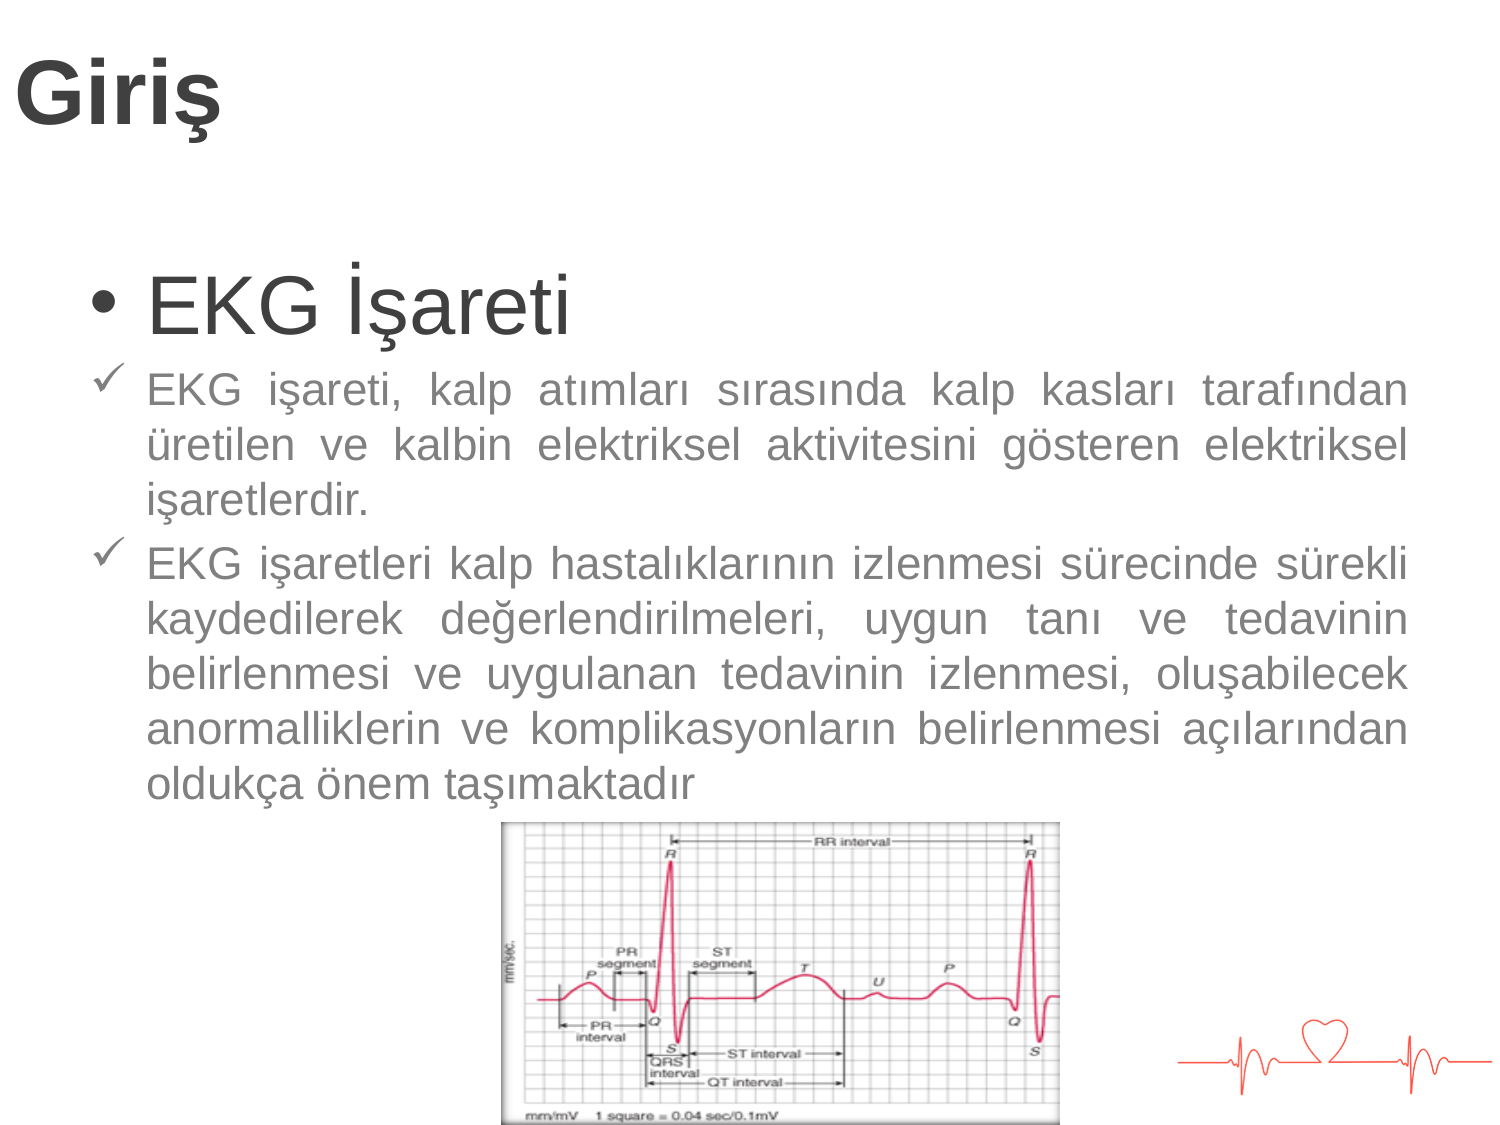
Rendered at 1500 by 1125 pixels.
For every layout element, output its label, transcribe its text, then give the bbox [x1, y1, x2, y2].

title Giriş [0, 0, 1500, 176]
picture [0, 176, 1500, 1125]
list EKG İşareti EKG işareti, kalp atımları sırasında kalp kasları tarafından üretilen ve kalbin elektriksel aktivitesini gösteren elektriksel işaretlerdir. EKG işaretleri kalp hastalıklarının izlenmesi sürecinde sürekli kaydedilerek değerlendirilmeleri, uygun tanı ve tedavinin belirlenmesi ve uygulanan tedavinin izlenmesi, oluşabilecek anormalliklerin ve komplikasyonların belirlenmesi açılarından oldukça önem taşımaktadır [75, 243, 1425, 823]
